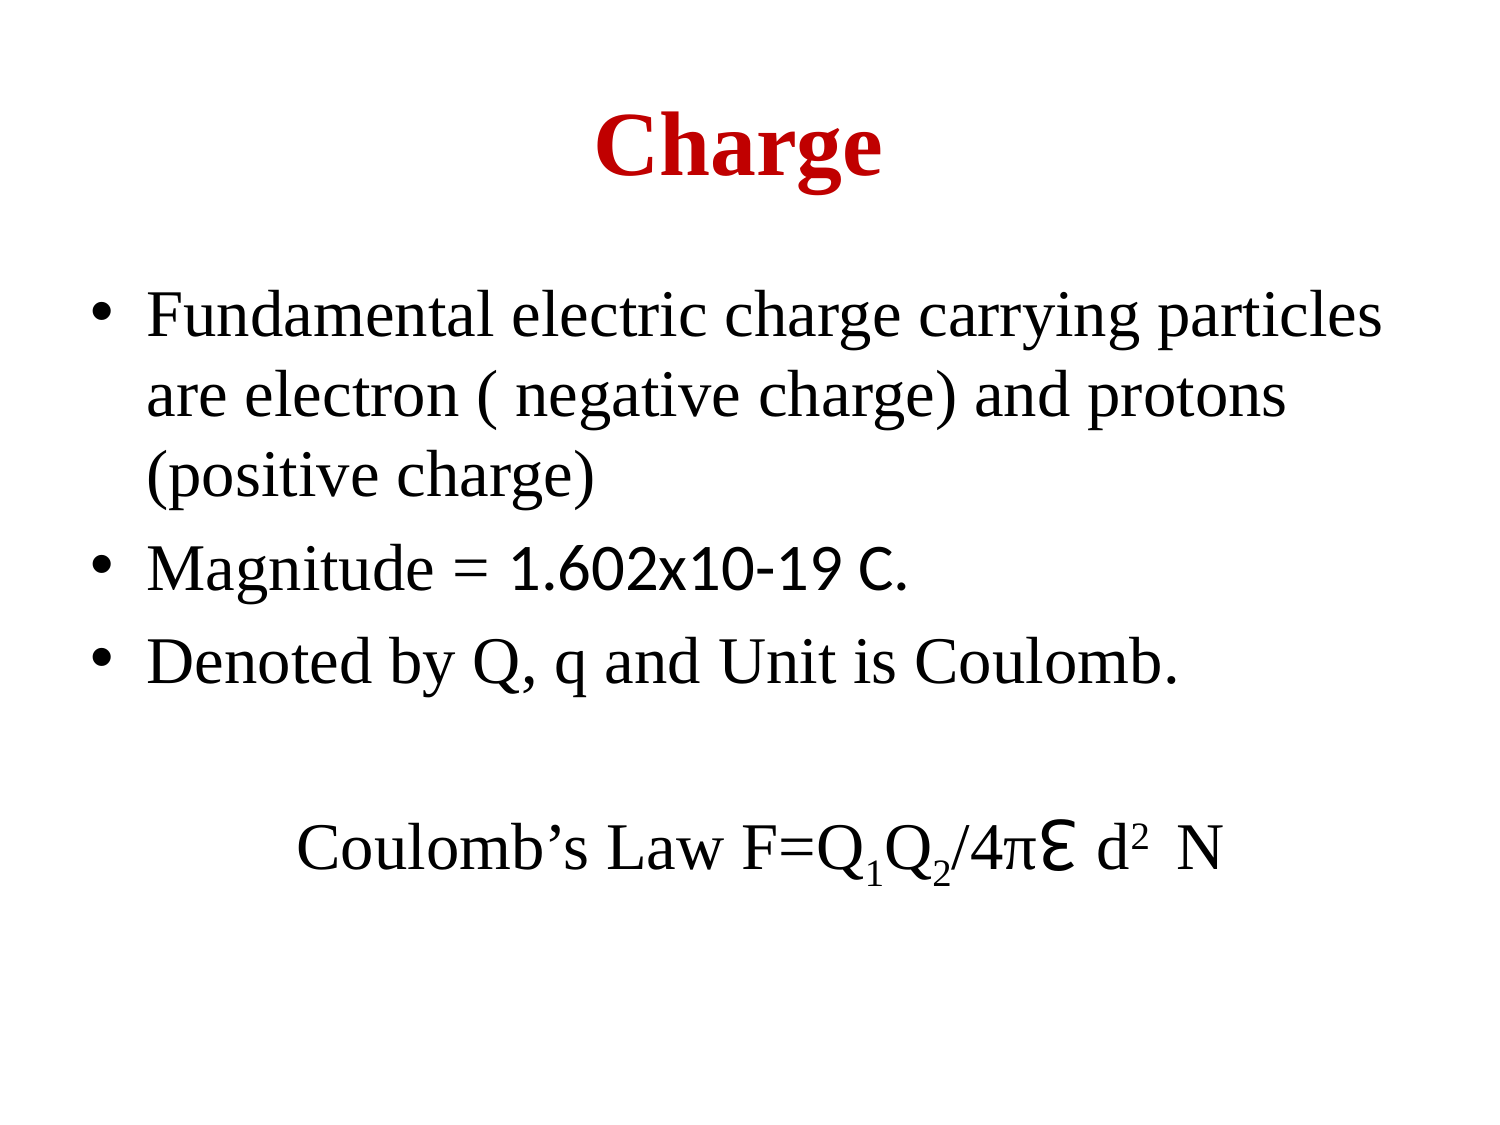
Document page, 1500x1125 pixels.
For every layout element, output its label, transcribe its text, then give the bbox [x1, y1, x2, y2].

title Charge [75, 45, 1425, 233]
list Fundamental electric charge carrying particles are electron ( negative charge) and protons (positive charge) Magnitude = 1.602x10-19 C. Denoted by Q, q and Unit is Coulomb. Coulomb’s Law F=Q1Q2/4π↋ d2 N [75, 262, 1425, 1005]
